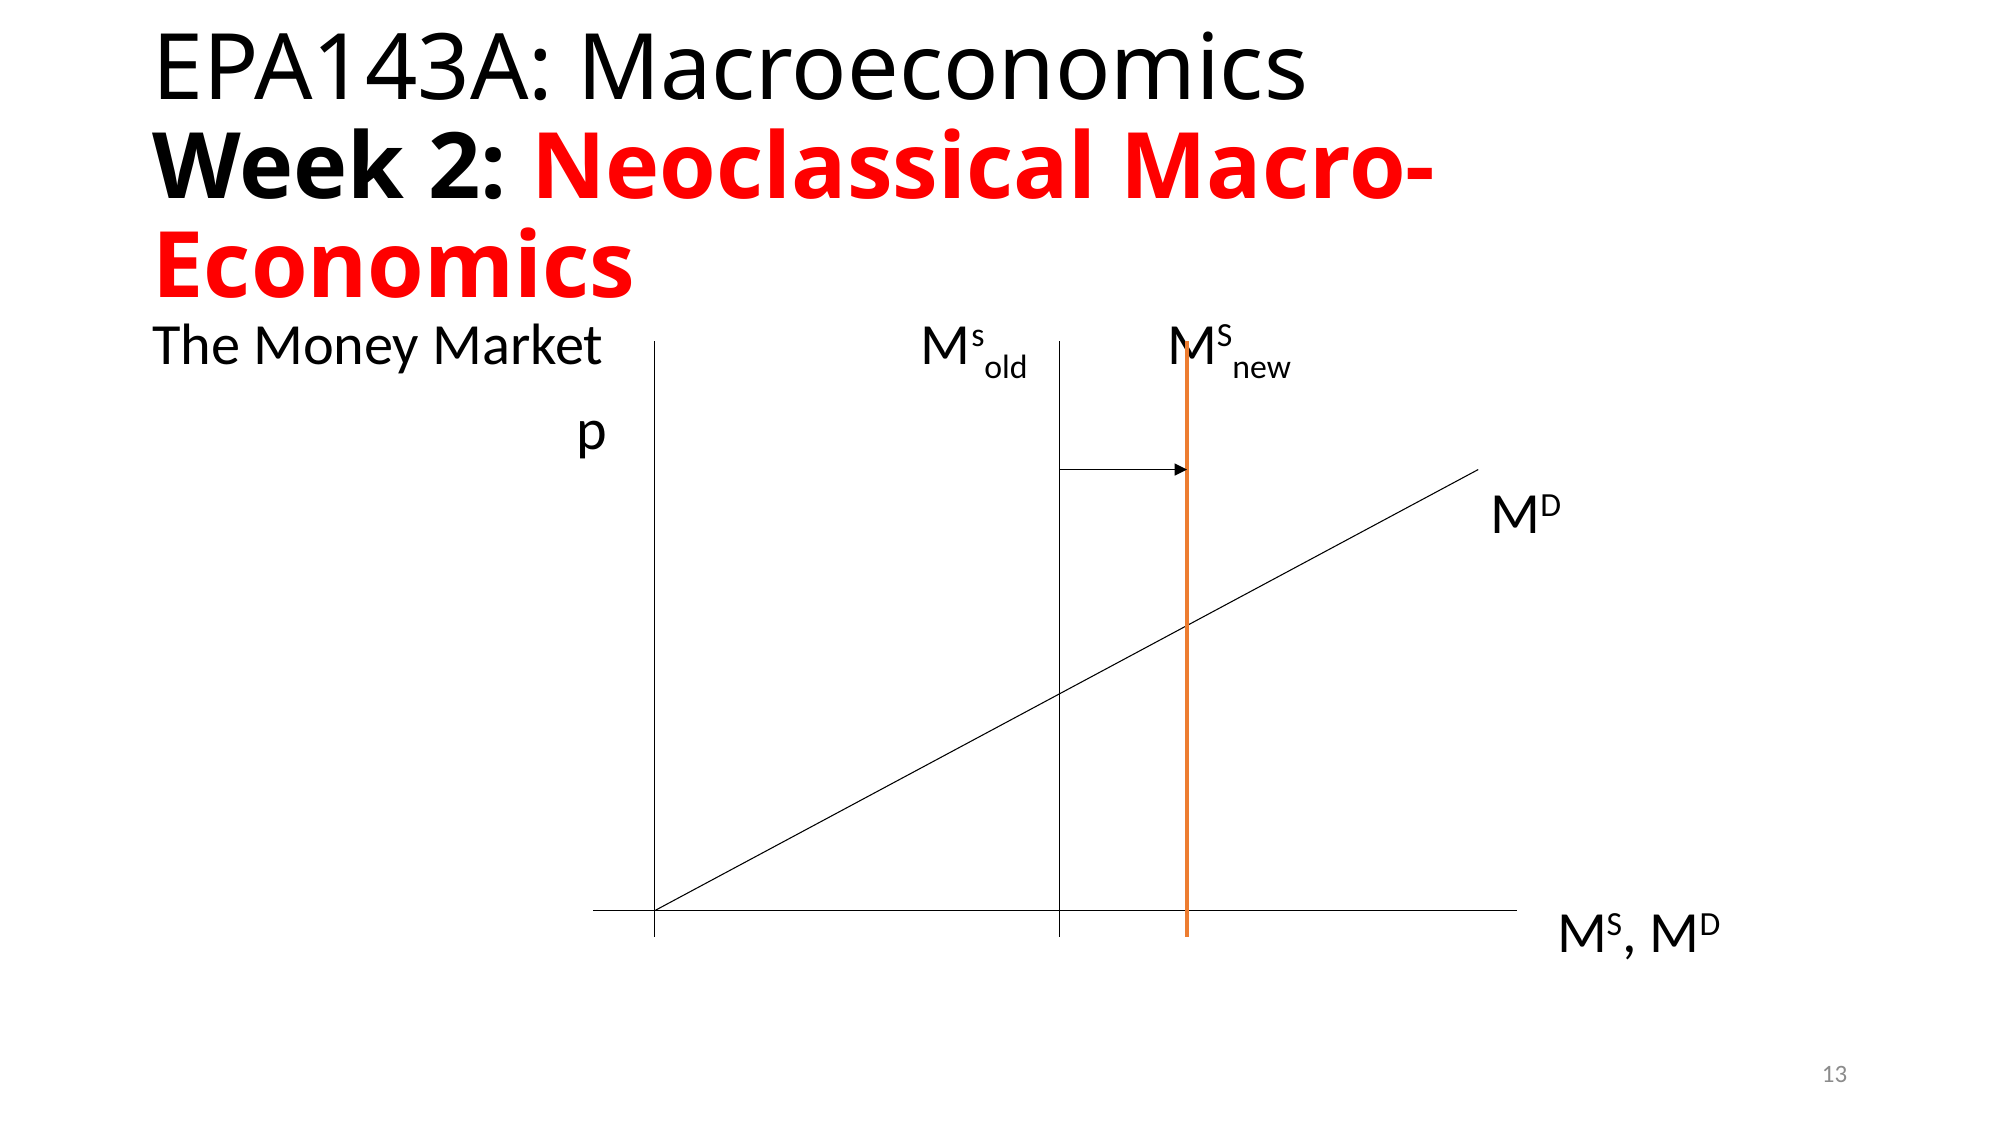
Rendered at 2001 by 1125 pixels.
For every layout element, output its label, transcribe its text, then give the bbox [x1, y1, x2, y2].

slide_number 13 [1412, 1042, 1863, 1103]
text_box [1187, 469, 1479, 911]
title EPA143A: Macroeconomics Week 2: Neoclassical Macro-Economics [137, 59, 1863, 278]
list The Money Market Msold MSnew p MD MS, MD [137, 299, 1863, 1014]
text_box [654, 469, 1186, 911]
